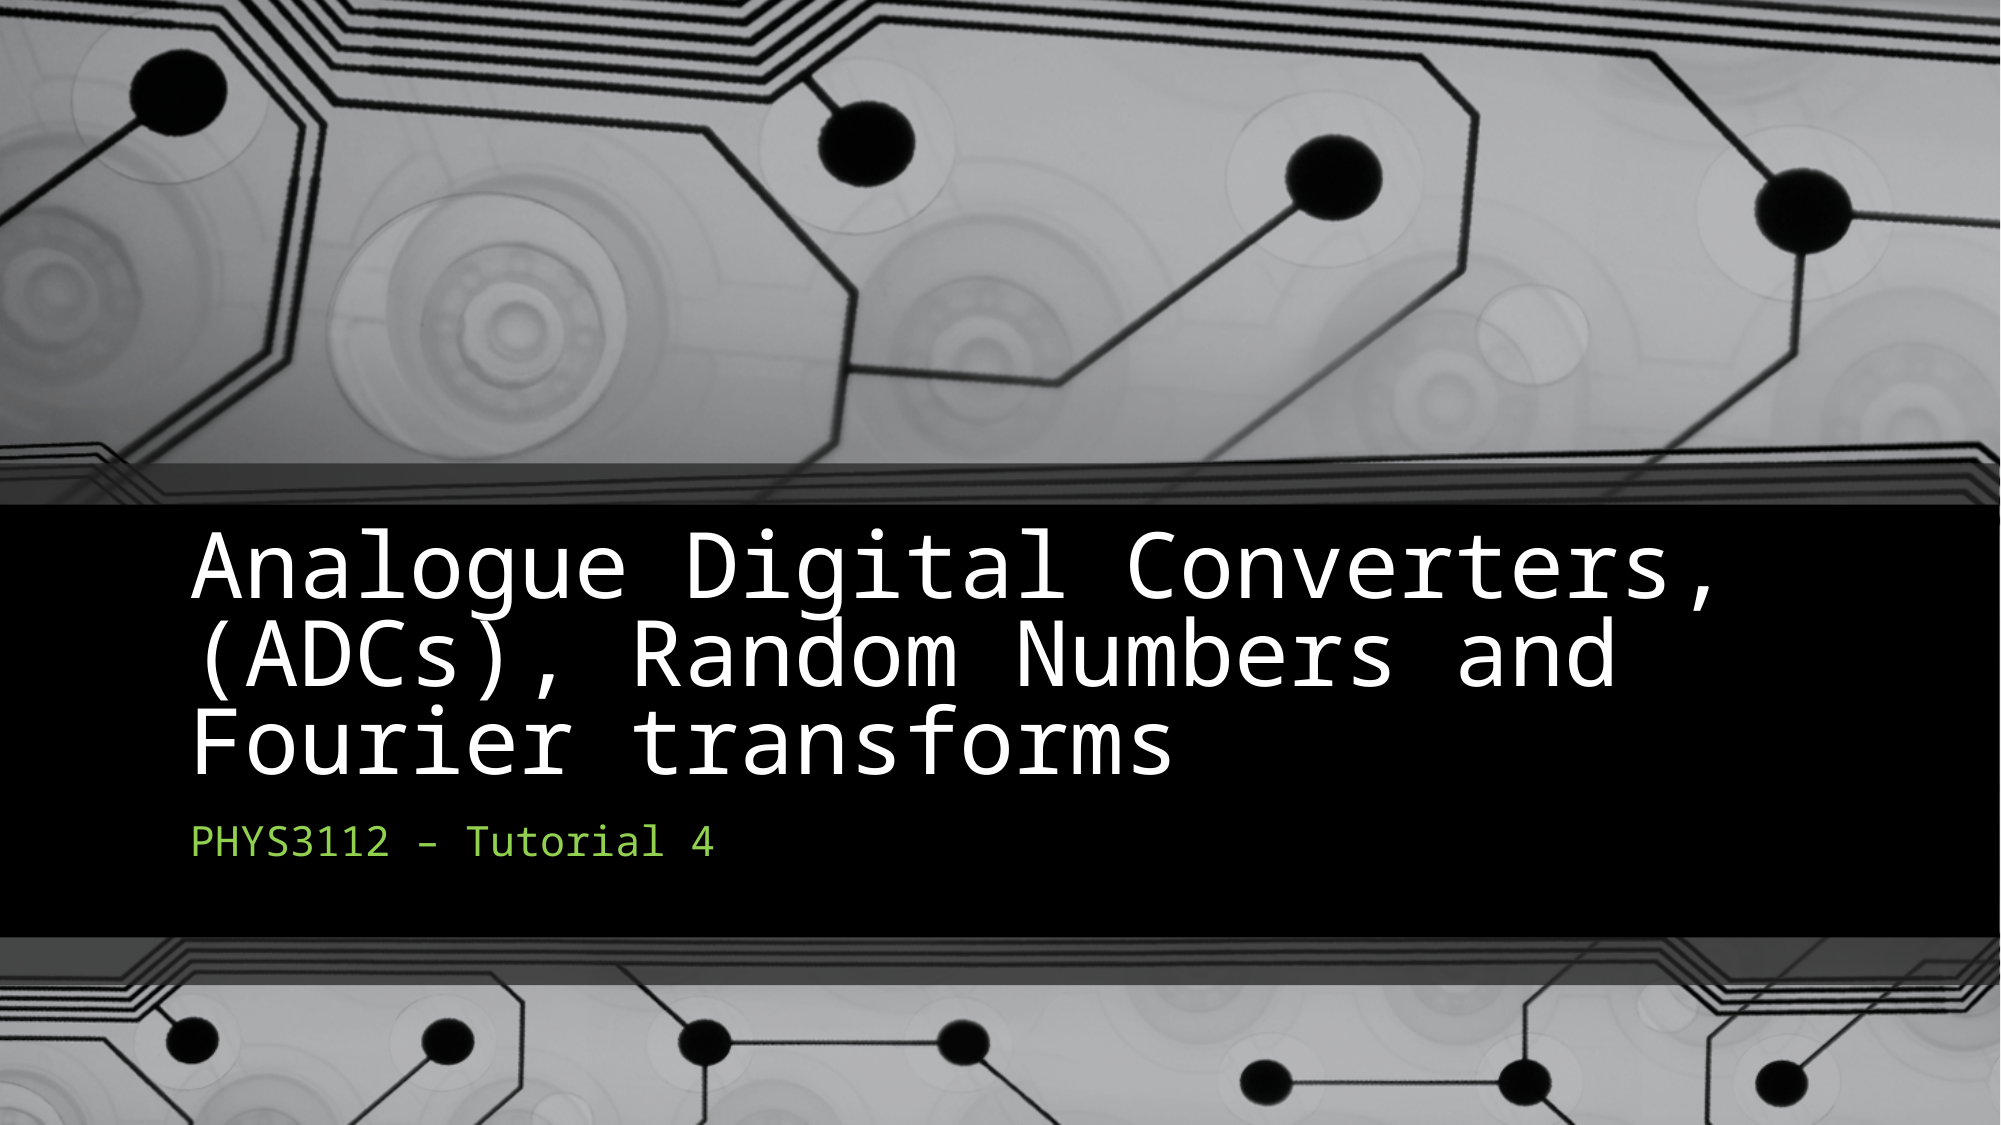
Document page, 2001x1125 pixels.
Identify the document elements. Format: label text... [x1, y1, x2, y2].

title Analogue Digital Converters, (ADCs), Random Numbers and Fourier transforms [174, 519, 1825, 800]
picture [0, 0, 2001, 1125]
subtitle PHYS3112 – Tutorial 4 [174, 812, 1825, 925]
